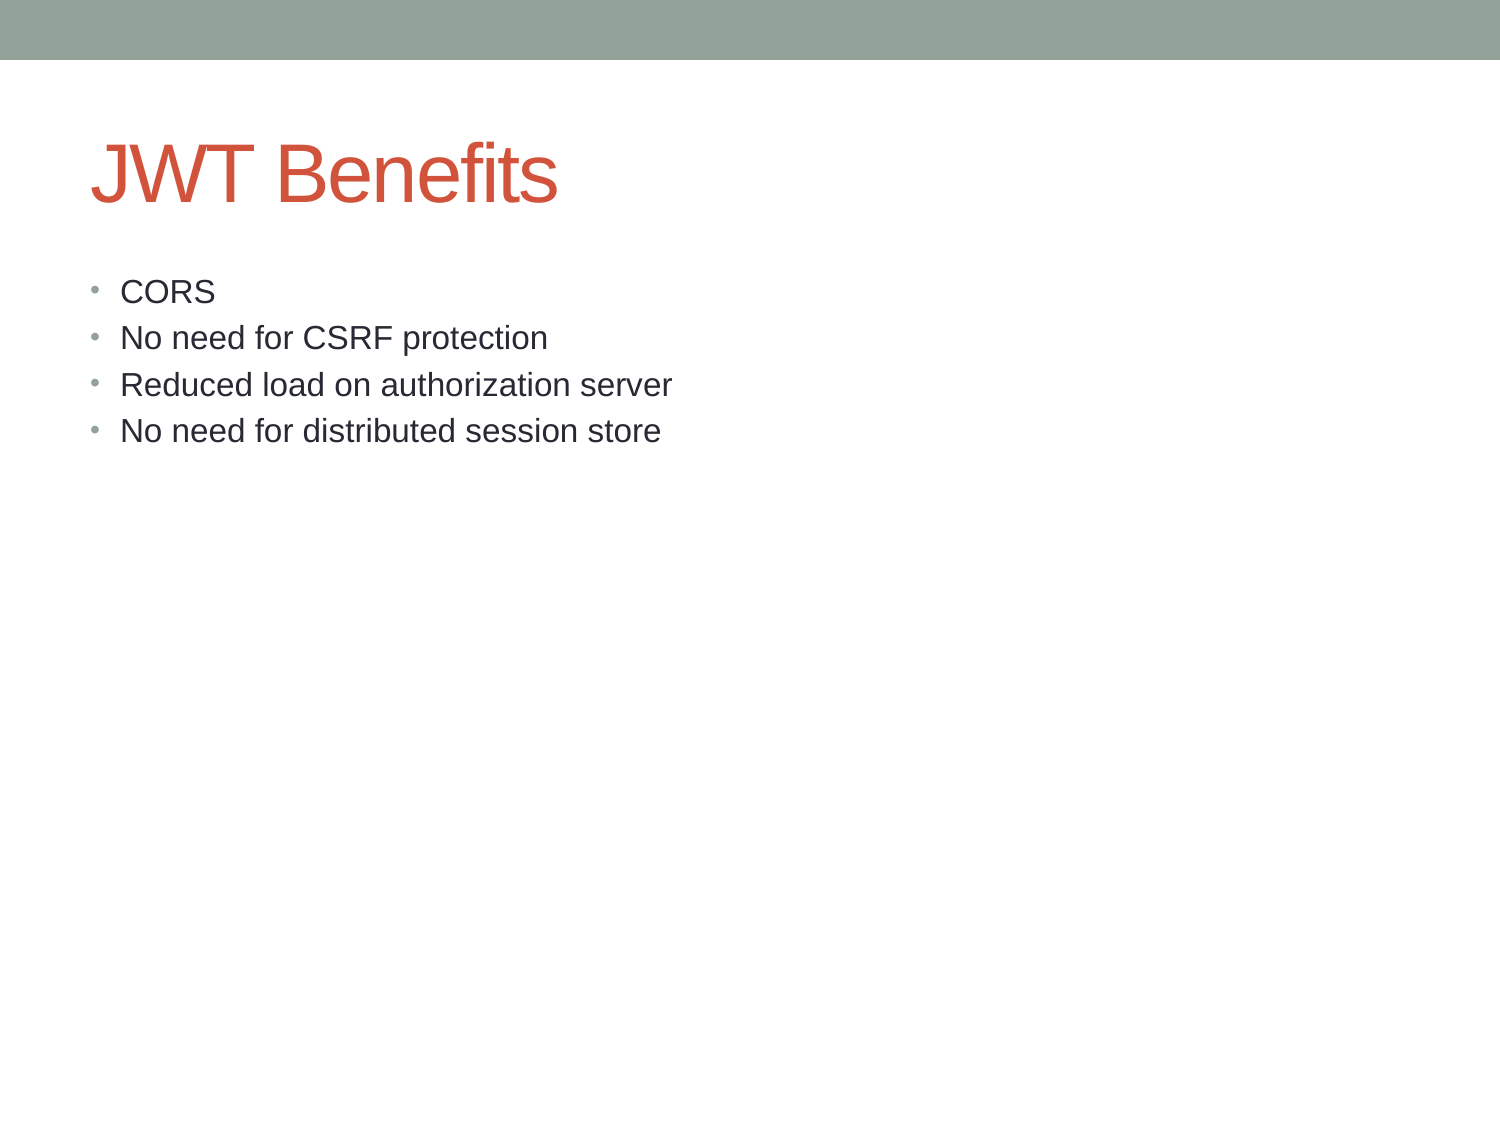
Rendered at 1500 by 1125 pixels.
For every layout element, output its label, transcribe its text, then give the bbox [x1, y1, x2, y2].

list CORS No need for CSRF protection Reduced load on authorization server No need for distributed session store [75, 262, 1425, 1063]
title JWT Benefits [75, 87, 1425, 250]
